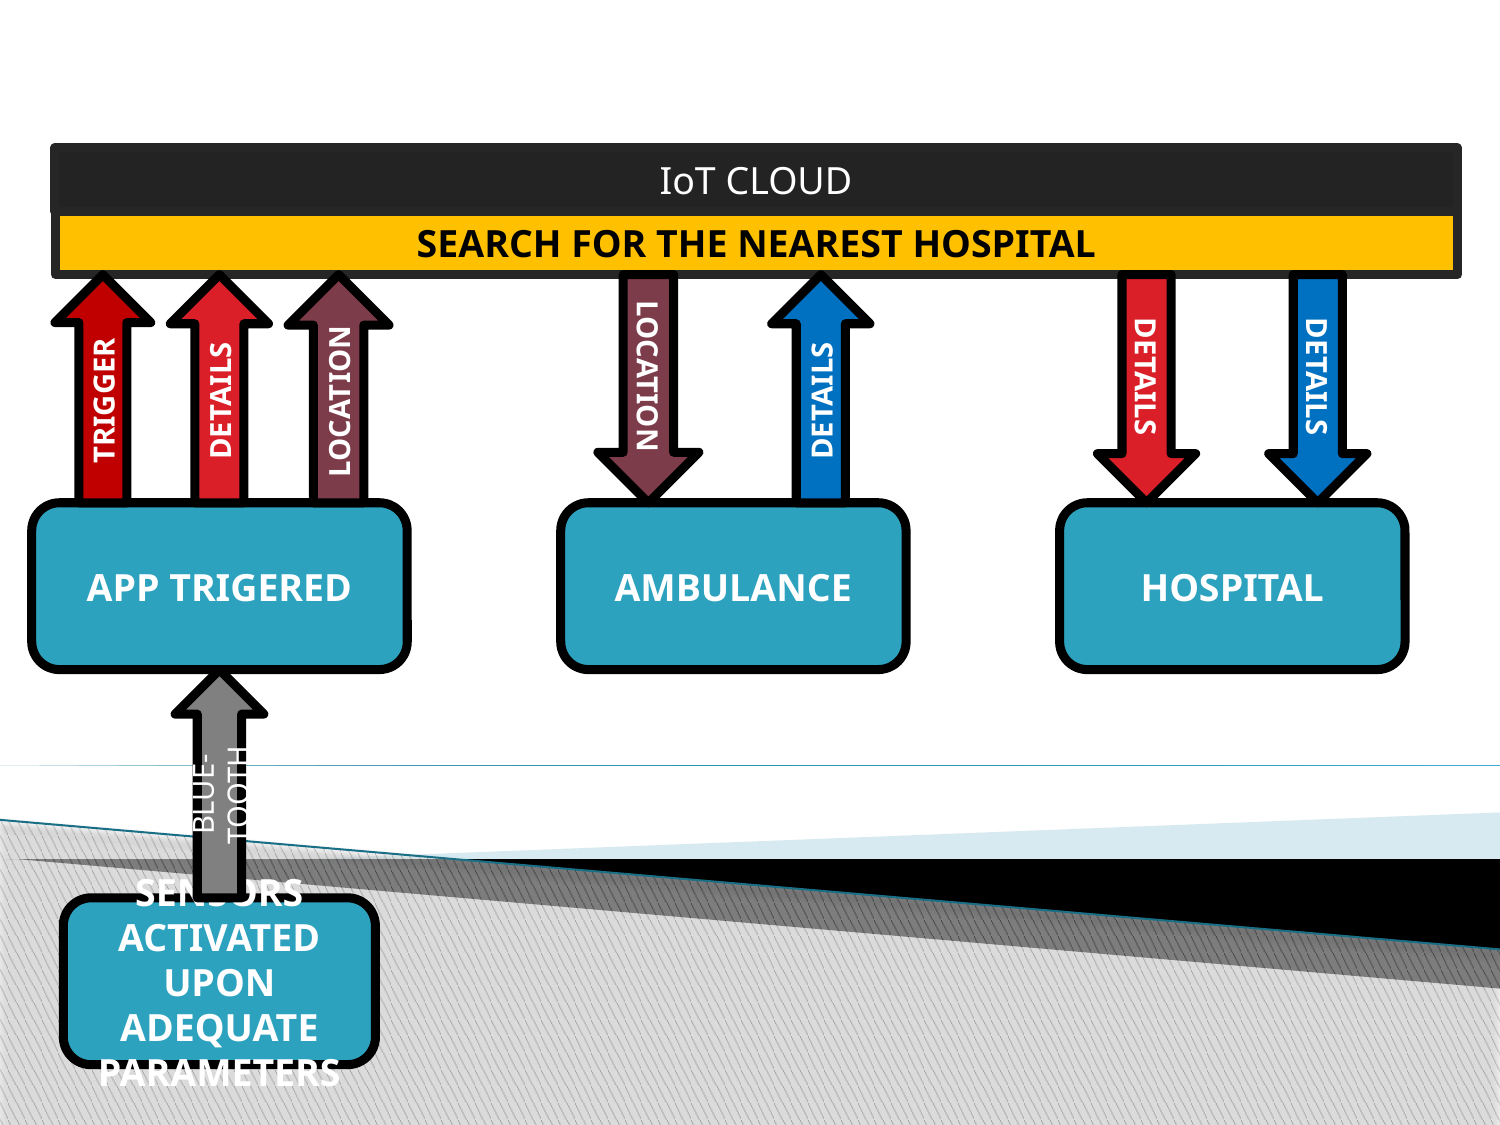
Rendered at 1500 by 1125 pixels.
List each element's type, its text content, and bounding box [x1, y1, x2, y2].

text_box DETAILS [767, 270, 875, 508]
text_box TRIGGER [50, 270, 156, 508]
text_box DETAILS [1264, 270, 1372, 508]
picture [247, 859, 1500, 989]
text_box LOCATION [283, 270, 394, 508]
picture [5, 859, 192, 875]
text_box DETAILS [165, 270, 273, 508]
text_box SEARCH FOR THE NEAREST HOSPITAL [51, 214, 1462, 279]
text_box HOSPITAL [1055, 498, 1410, 675]
text_box DETAILS [1092, 270, 1201, 508]
text_box AMBULANCE [556, 498, 911, 675]
text_box BLUE-TOOTH [170, 665, 269, 903]
text_box LOCATION [593, 270, 704, 508]
text_box SENSORS ACTIVATED UPON ADEQUATE PARAMETERS [58, 893, 380, 1070]
text_box APP TRIGERED [27, 498, 412, 675]
text_box IoT CLOUD [50, 143, 1462, 216]
